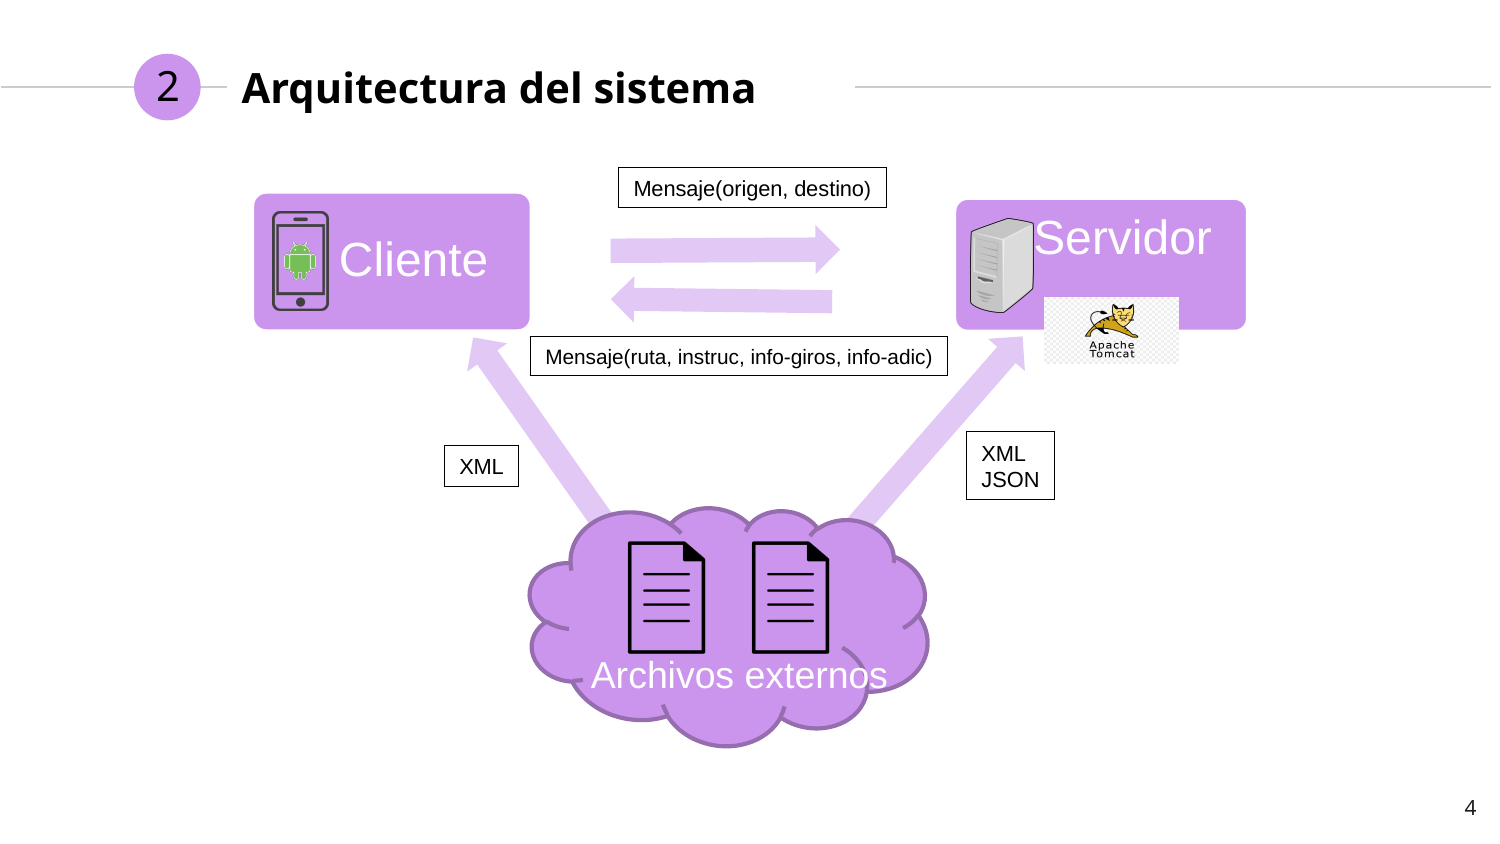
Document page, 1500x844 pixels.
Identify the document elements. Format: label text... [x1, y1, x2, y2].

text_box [251, 188, 1254, 729]
slide_number 4 [1401, 779, 1492, 844]
picture [970, 218, 1034, 313]
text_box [527, 503, 1053, 746]
text_box Mensaje(origen, destino) [618, 167, 887, 187]
text_box 2 [140, 59, 197, 110]
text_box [272, 211, 329, 312]
title Arquitectura del sistema [226, 51, 863, 123]
picture [1044, 297, 1179, 364]
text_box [610, 276, 833, 324]
